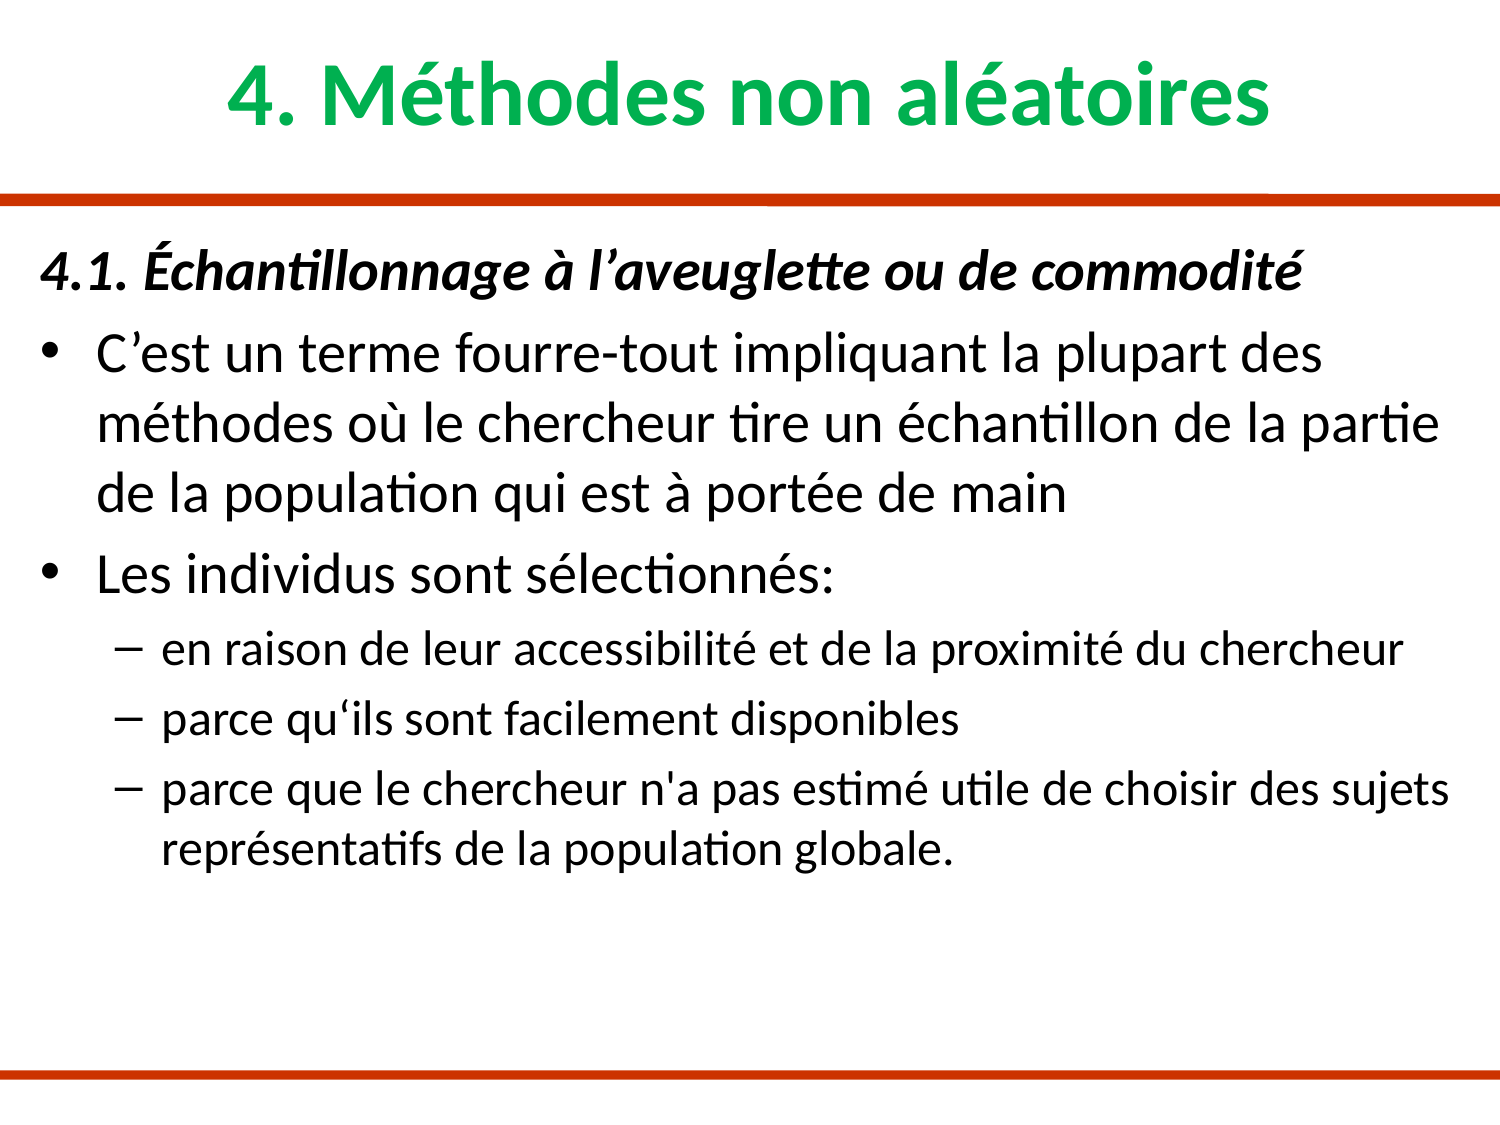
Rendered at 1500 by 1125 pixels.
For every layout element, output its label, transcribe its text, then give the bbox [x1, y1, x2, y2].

list 4.1. Échantillonnage à l’aveuglette ou de commodité C’est un terme fourre-tout impliquant la plupart des méthodes où le chercheur tire un échantillon de la partie de la population qui est à portée de main Les individus sont sélectionnés: en raison de leur accessibilité et de la proximité du chercheur parce qu‘ils sont facilement disponibles parce que le chercheur n'a pas estimé utile de choisir des sujets représentatifs de la population globale. [24, 224, 1488, 1100]
title 4. Méthodes non aléatoires [75, 11, 1425, 166]
